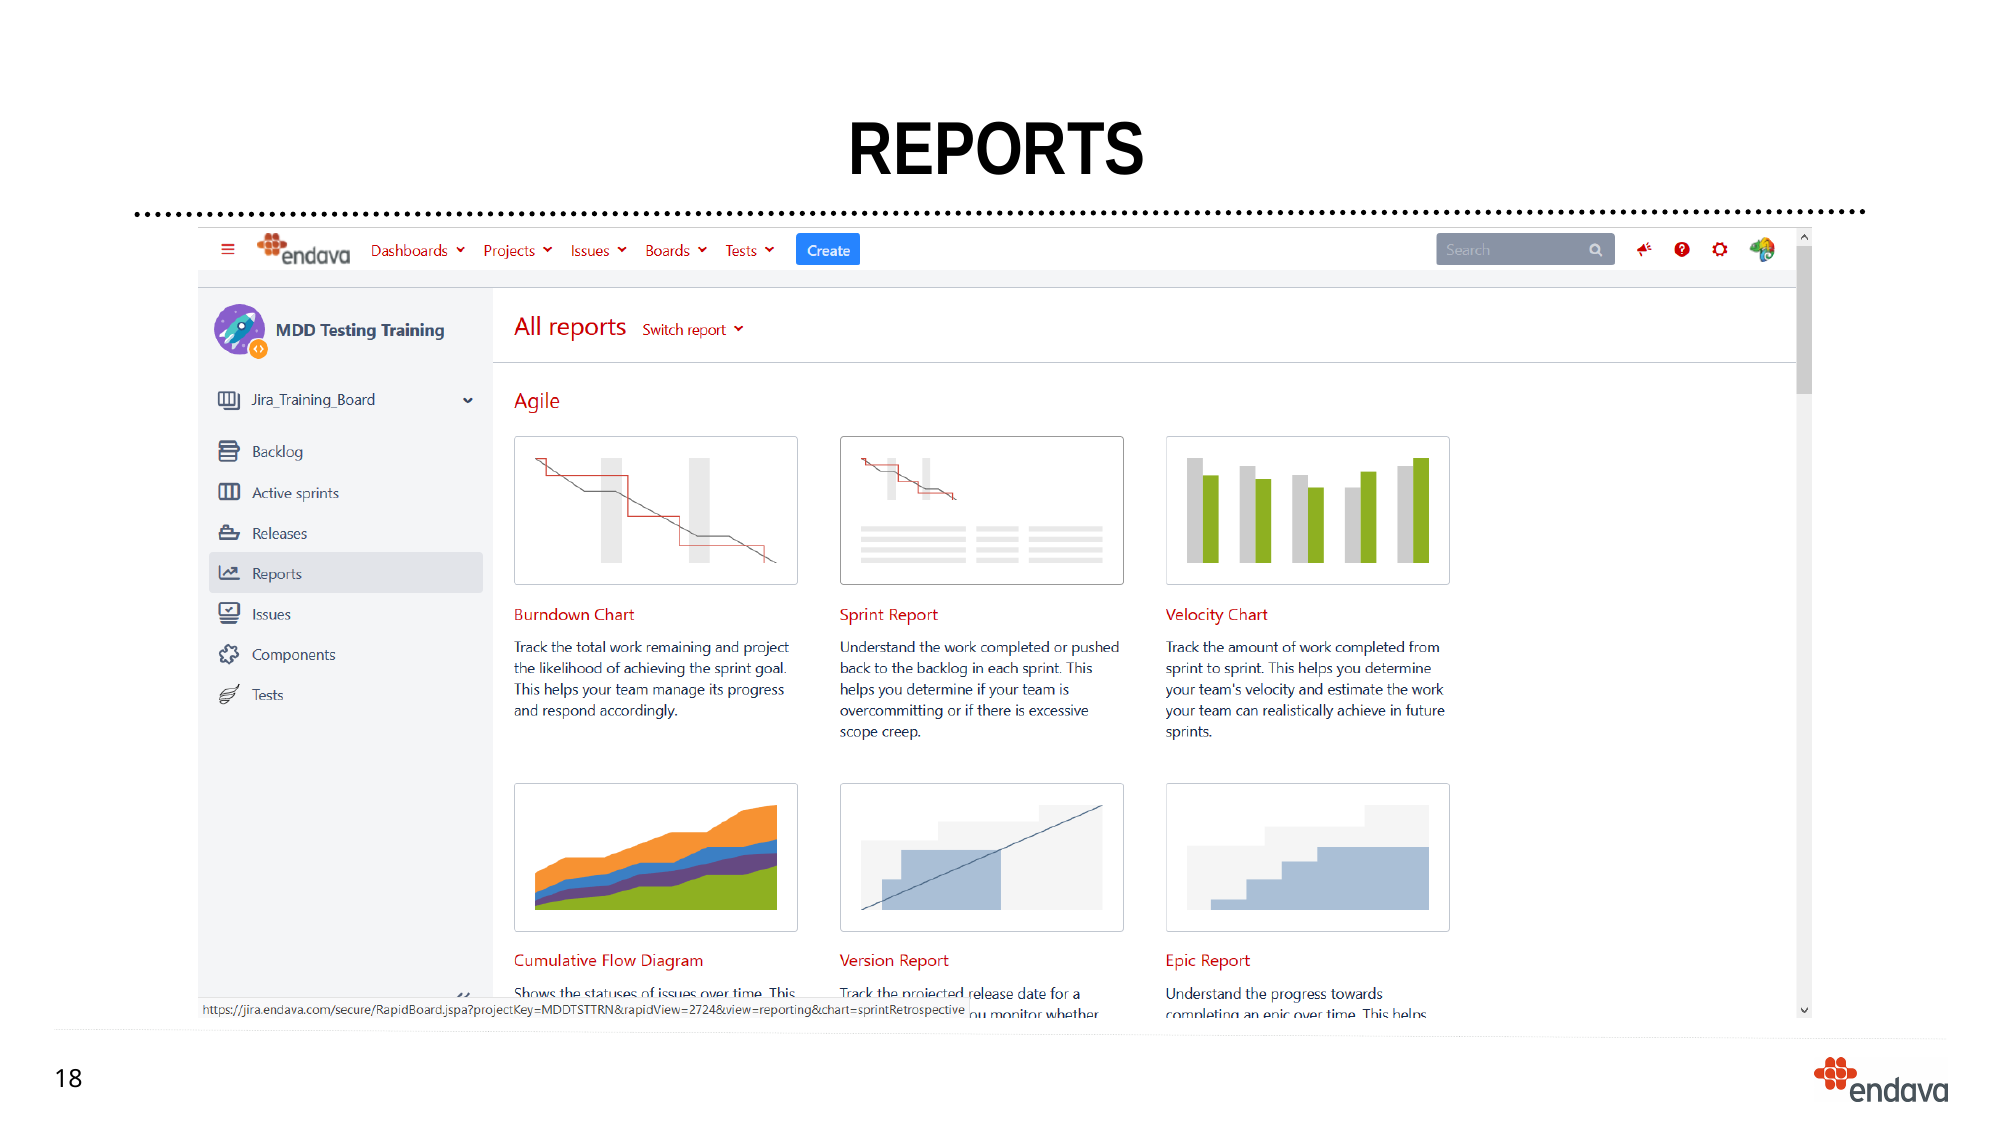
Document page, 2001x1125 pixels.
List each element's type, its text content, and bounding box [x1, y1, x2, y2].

picture [1814, 1057, 1948, 1102]
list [198, 227, 1812, 1018]
title REPORTS [198, 26, 1812, 195]
